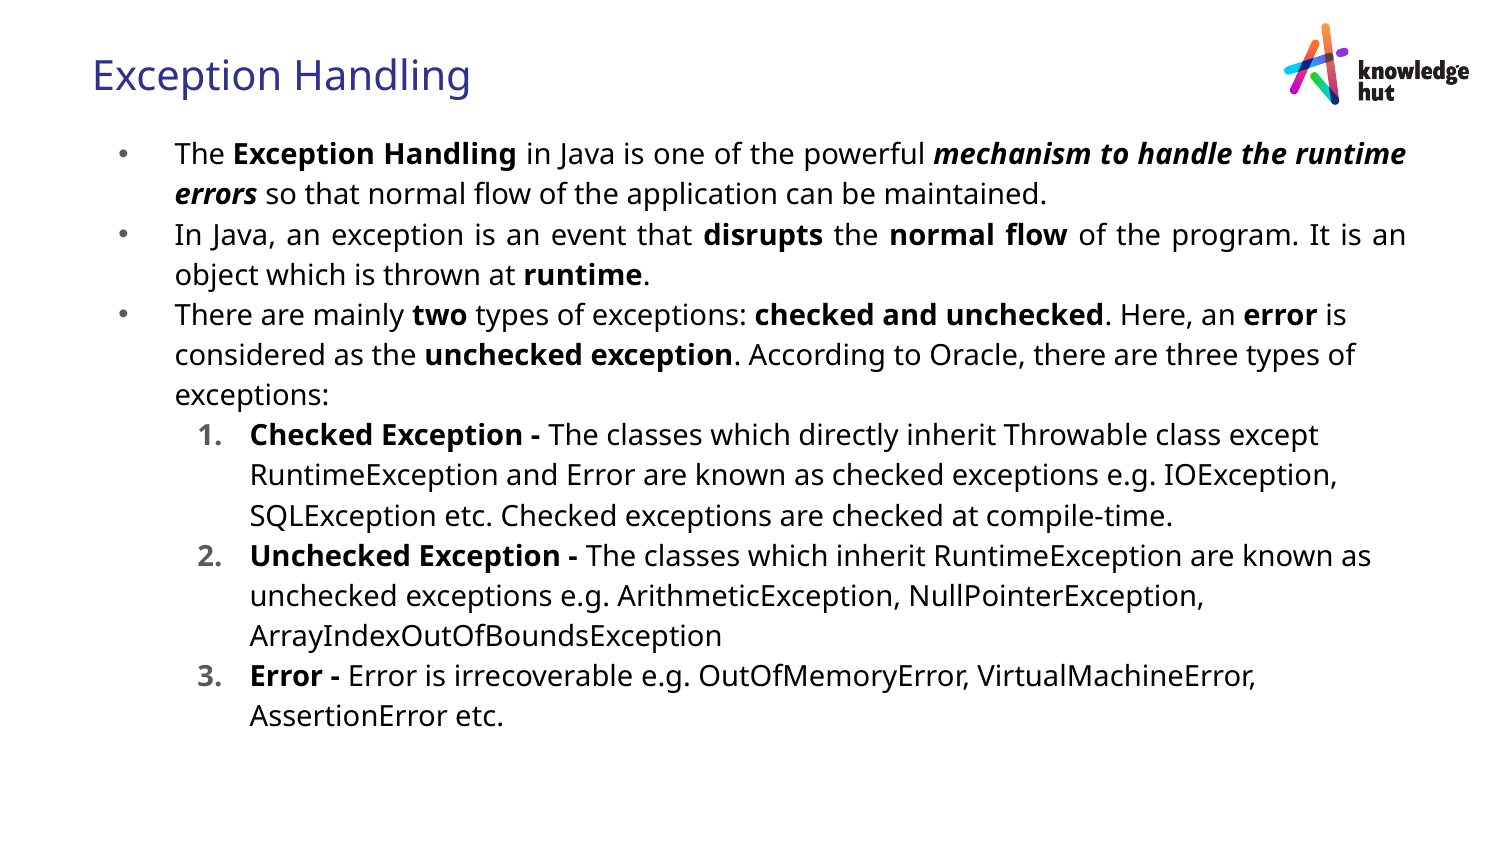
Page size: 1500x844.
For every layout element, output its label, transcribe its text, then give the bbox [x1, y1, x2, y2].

picture [1284, 23, 1469, 105]
title Exception Handling [76, 33, 1300, 127]
subtitle The Exception Handling in Java is one of the powerful mechanism to handle the runtime errors so that normal flow of the application can be maintained. In Java, an exception is an event that disrupts the normal flow of the program. It is an object which is thrown at runtime. There are mainly two types of exceptions: checked and unchecked. Here, an error is considered as the unchecked exception. According to Oracle, there are three types of exceptions: Checked Exception - The classes which directly inherit Throwable class except RuntimeException and Error are known as checked exceptions e.g. IOException, SQLException etc. Checked exceptions are checked at compile-time. Unchecked Exception - The classes which inherit RuntimeException are known as unchecked exceptions e.g. ArithmeticException, NullPointerException, ArrayIndexOutOfBoundsException Error - Error is irrecoverable e.g. OutOfMemoryError, VirtualMachineError, AssertionError etc. [84, 115, 1422, 819]
